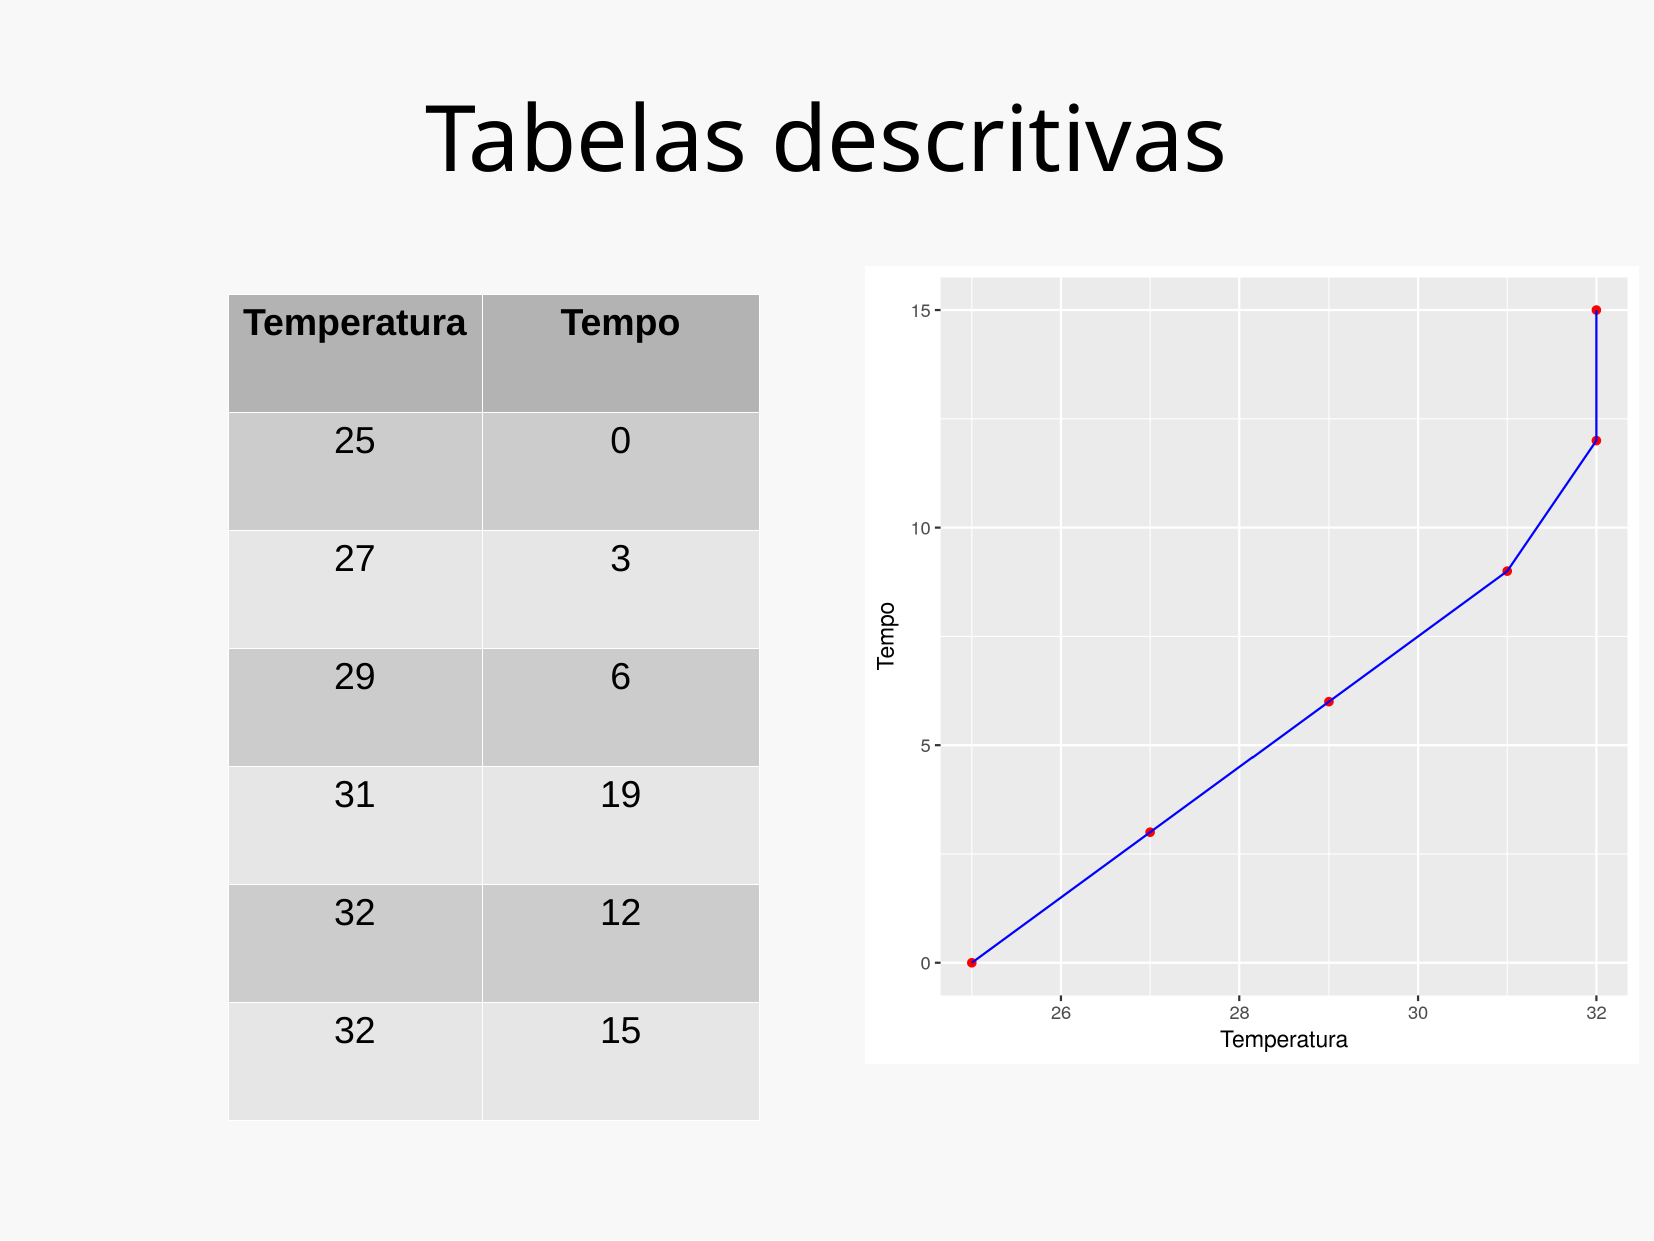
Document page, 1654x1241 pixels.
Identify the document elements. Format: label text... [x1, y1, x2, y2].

table_cell 27 [229, 531, 482, 648]
table_cell 19 [483, 767, 759, 884]
table_cell 29 [229, 649, 482, 766]
table_header Tempo [483, 295, 759, 412]
table_cell 6 [483, 649, 759, 766]
table_cell 32 [229, 1003, 482, 1120]
table_cell 31 [229, 767, 482, 884]
table_cell 0 [483, 413, 759, 530]
table_cell 32 [229, 885, 482, 1002]
table_cell 15 [483, 1003, 759, 1120]
table_header Temperatura [229, 295, 482, 412]
table_cell 12 [483, 885, 759, 1002]
picture [865, 266, 1639, 1065]
text_box Tabelas descritivas [59, 61, 1595, 209]
table_cell 3 [483, 531, 759, 648]
table_cell 25 [229, 413, 482, 530]
